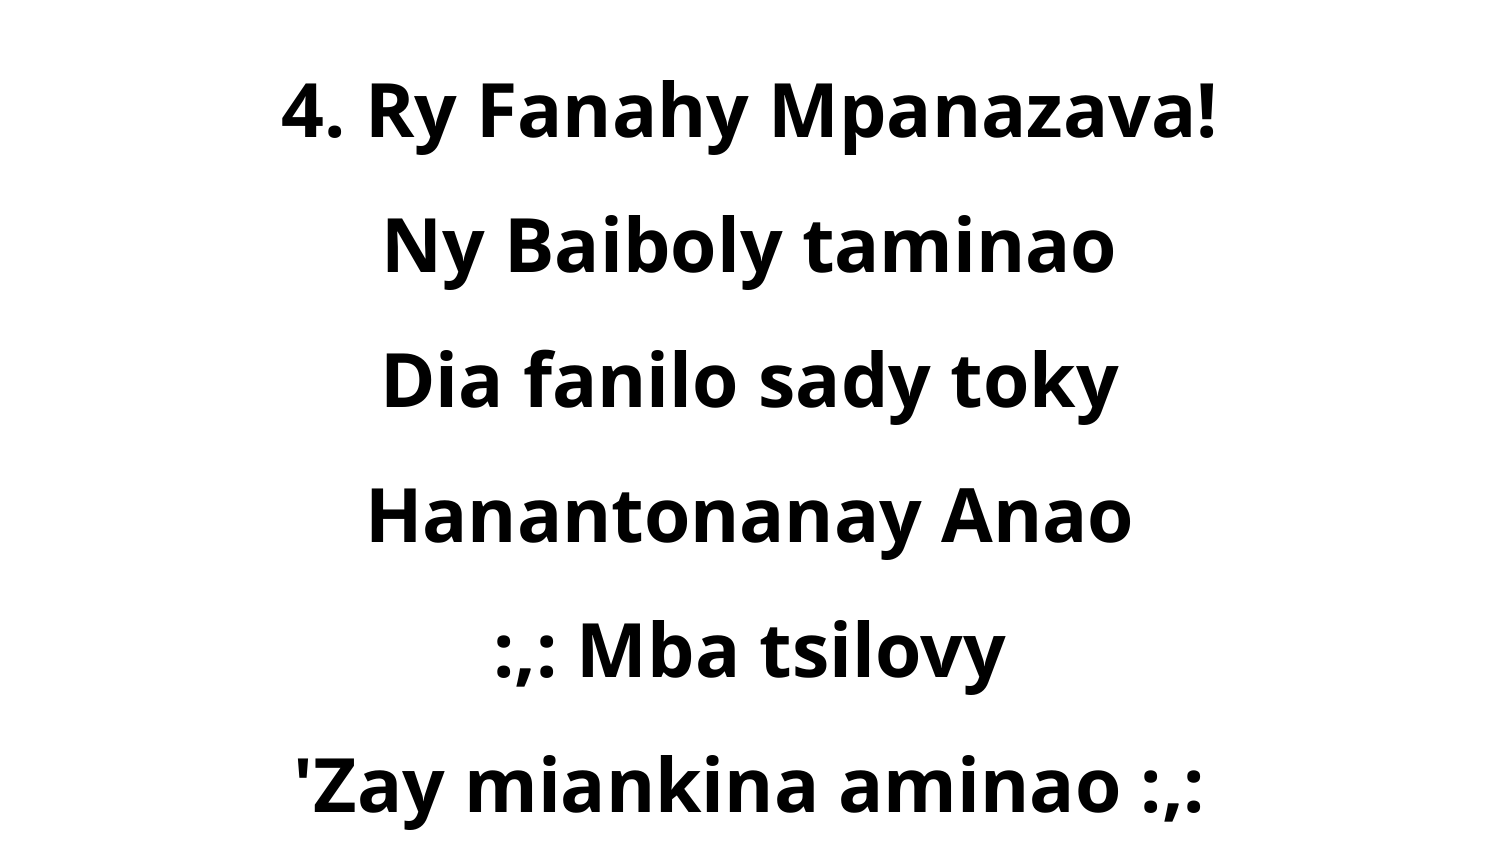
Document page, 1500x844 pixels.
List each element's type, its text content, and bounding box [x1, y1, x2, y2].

text_box 4. Ry Fanahy Mpanazava! Ny Baiboly taminao Dia fanilo sady toky Hanantonanay Anao :,: Mba tsilovy 'Zay miankina aminao :,: [0, 10, 1500, 836]
